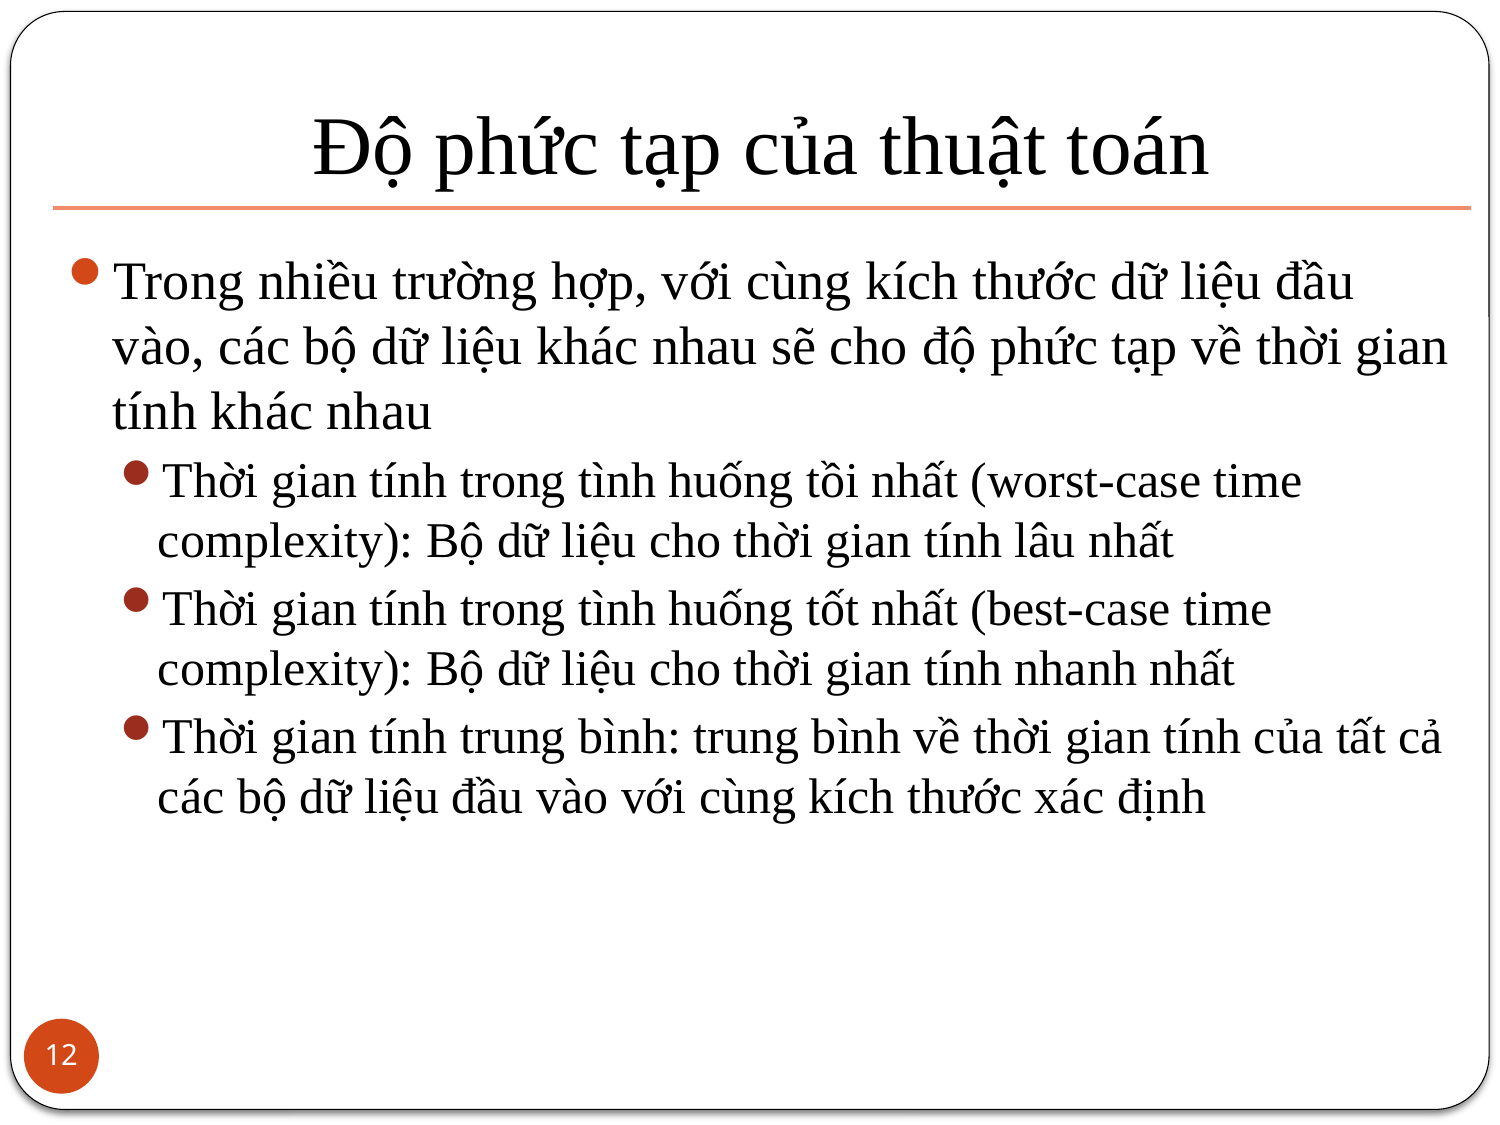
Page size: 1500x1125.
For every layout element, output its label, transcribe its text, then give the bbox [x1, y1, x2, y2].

slide_number 12 [23, 1018, 99, 1094]
title Độ phức tạp của thuật toán [53, 19, 1471, 206]
list Trong nhiều trường hợp, với cùng kích thước dữ liệu đầu vào, các bộ dữ liệu khác nhau sẽ cho độ phức tạp về thời gian tính khác nhau Thời gian tính trong tình huống tồi nhất (worst-case time complexity): Bộ dữ liệu cho thời gian tính lâu nhất Thời gian tính trong tình huống tốt nhất (best-case time complexity): Bộ dữ liệu cho thời gian tính nhanh nhất Thời gian tính trung bình: trung bình về thời gian tính của tất cả các bộ dữ liệu đầu vào với cùng kích thước xác định [53, 237, 1471, 1059]
